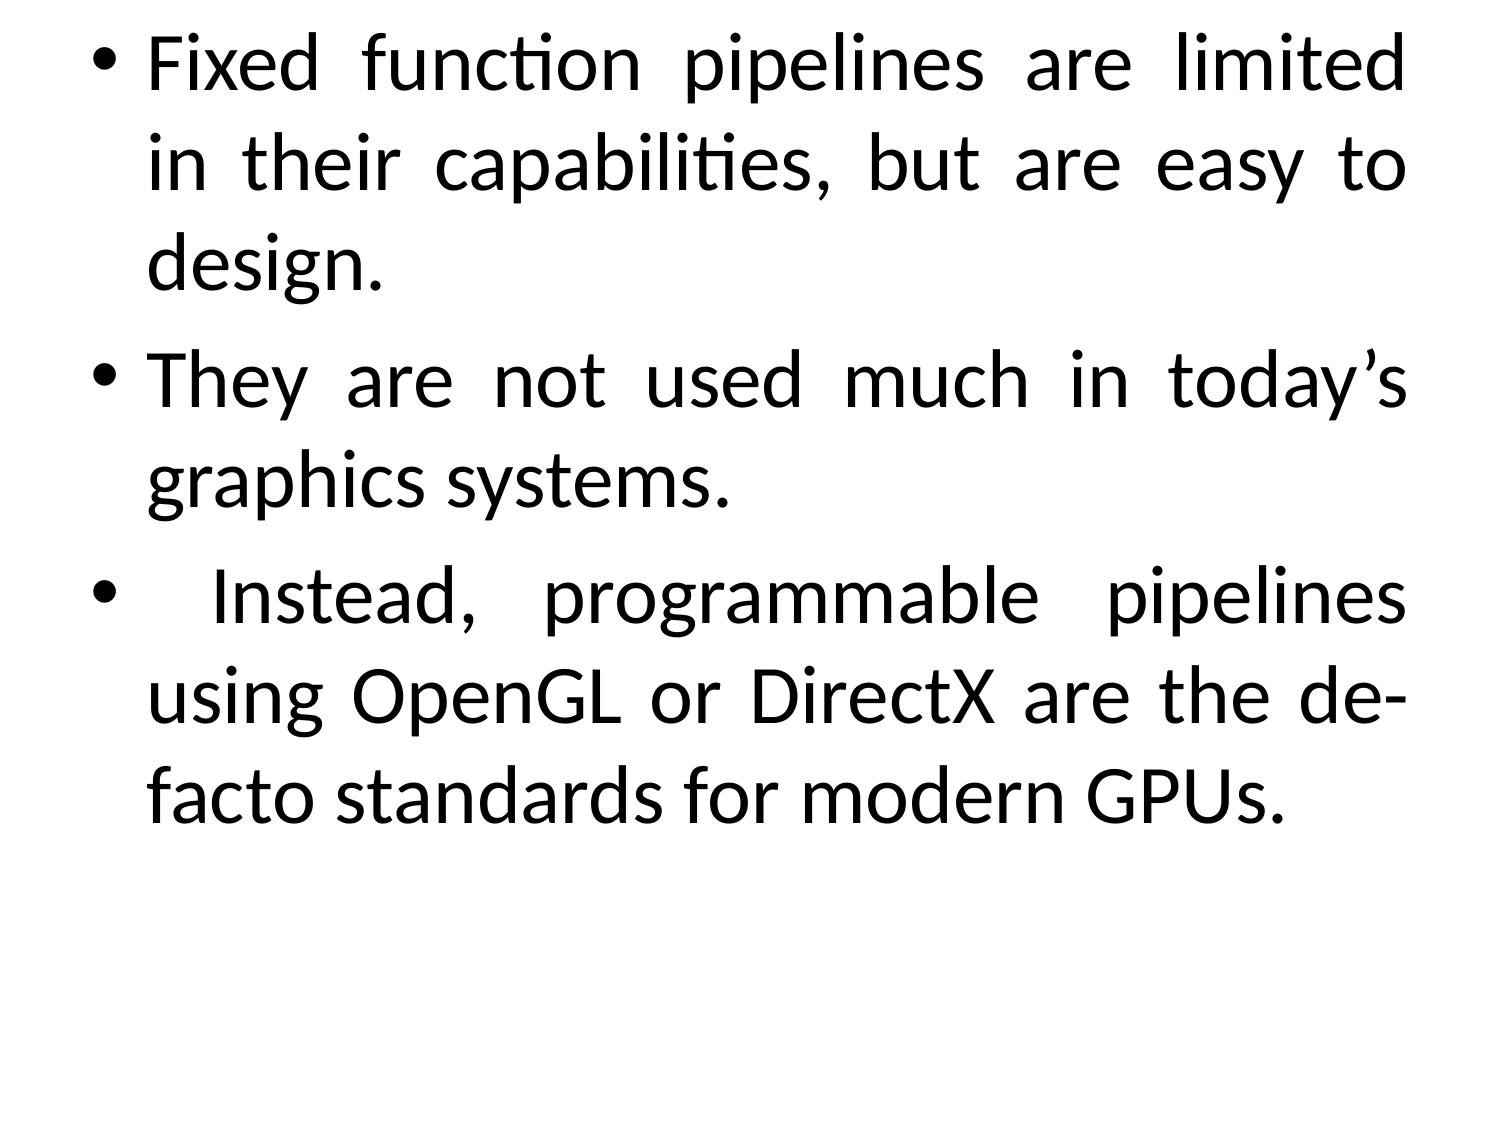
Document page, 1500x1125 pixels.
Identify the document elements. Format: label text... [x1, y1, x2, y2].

list Fixed function pipelines are limited in their capabilities, but are easy to design. They are not used much in today’s graphics systems. Instead, programmable pipelines using OpenGL or DirectX are the de-facto standards for modern GPUs. [75, 0, 1425, 1005]
